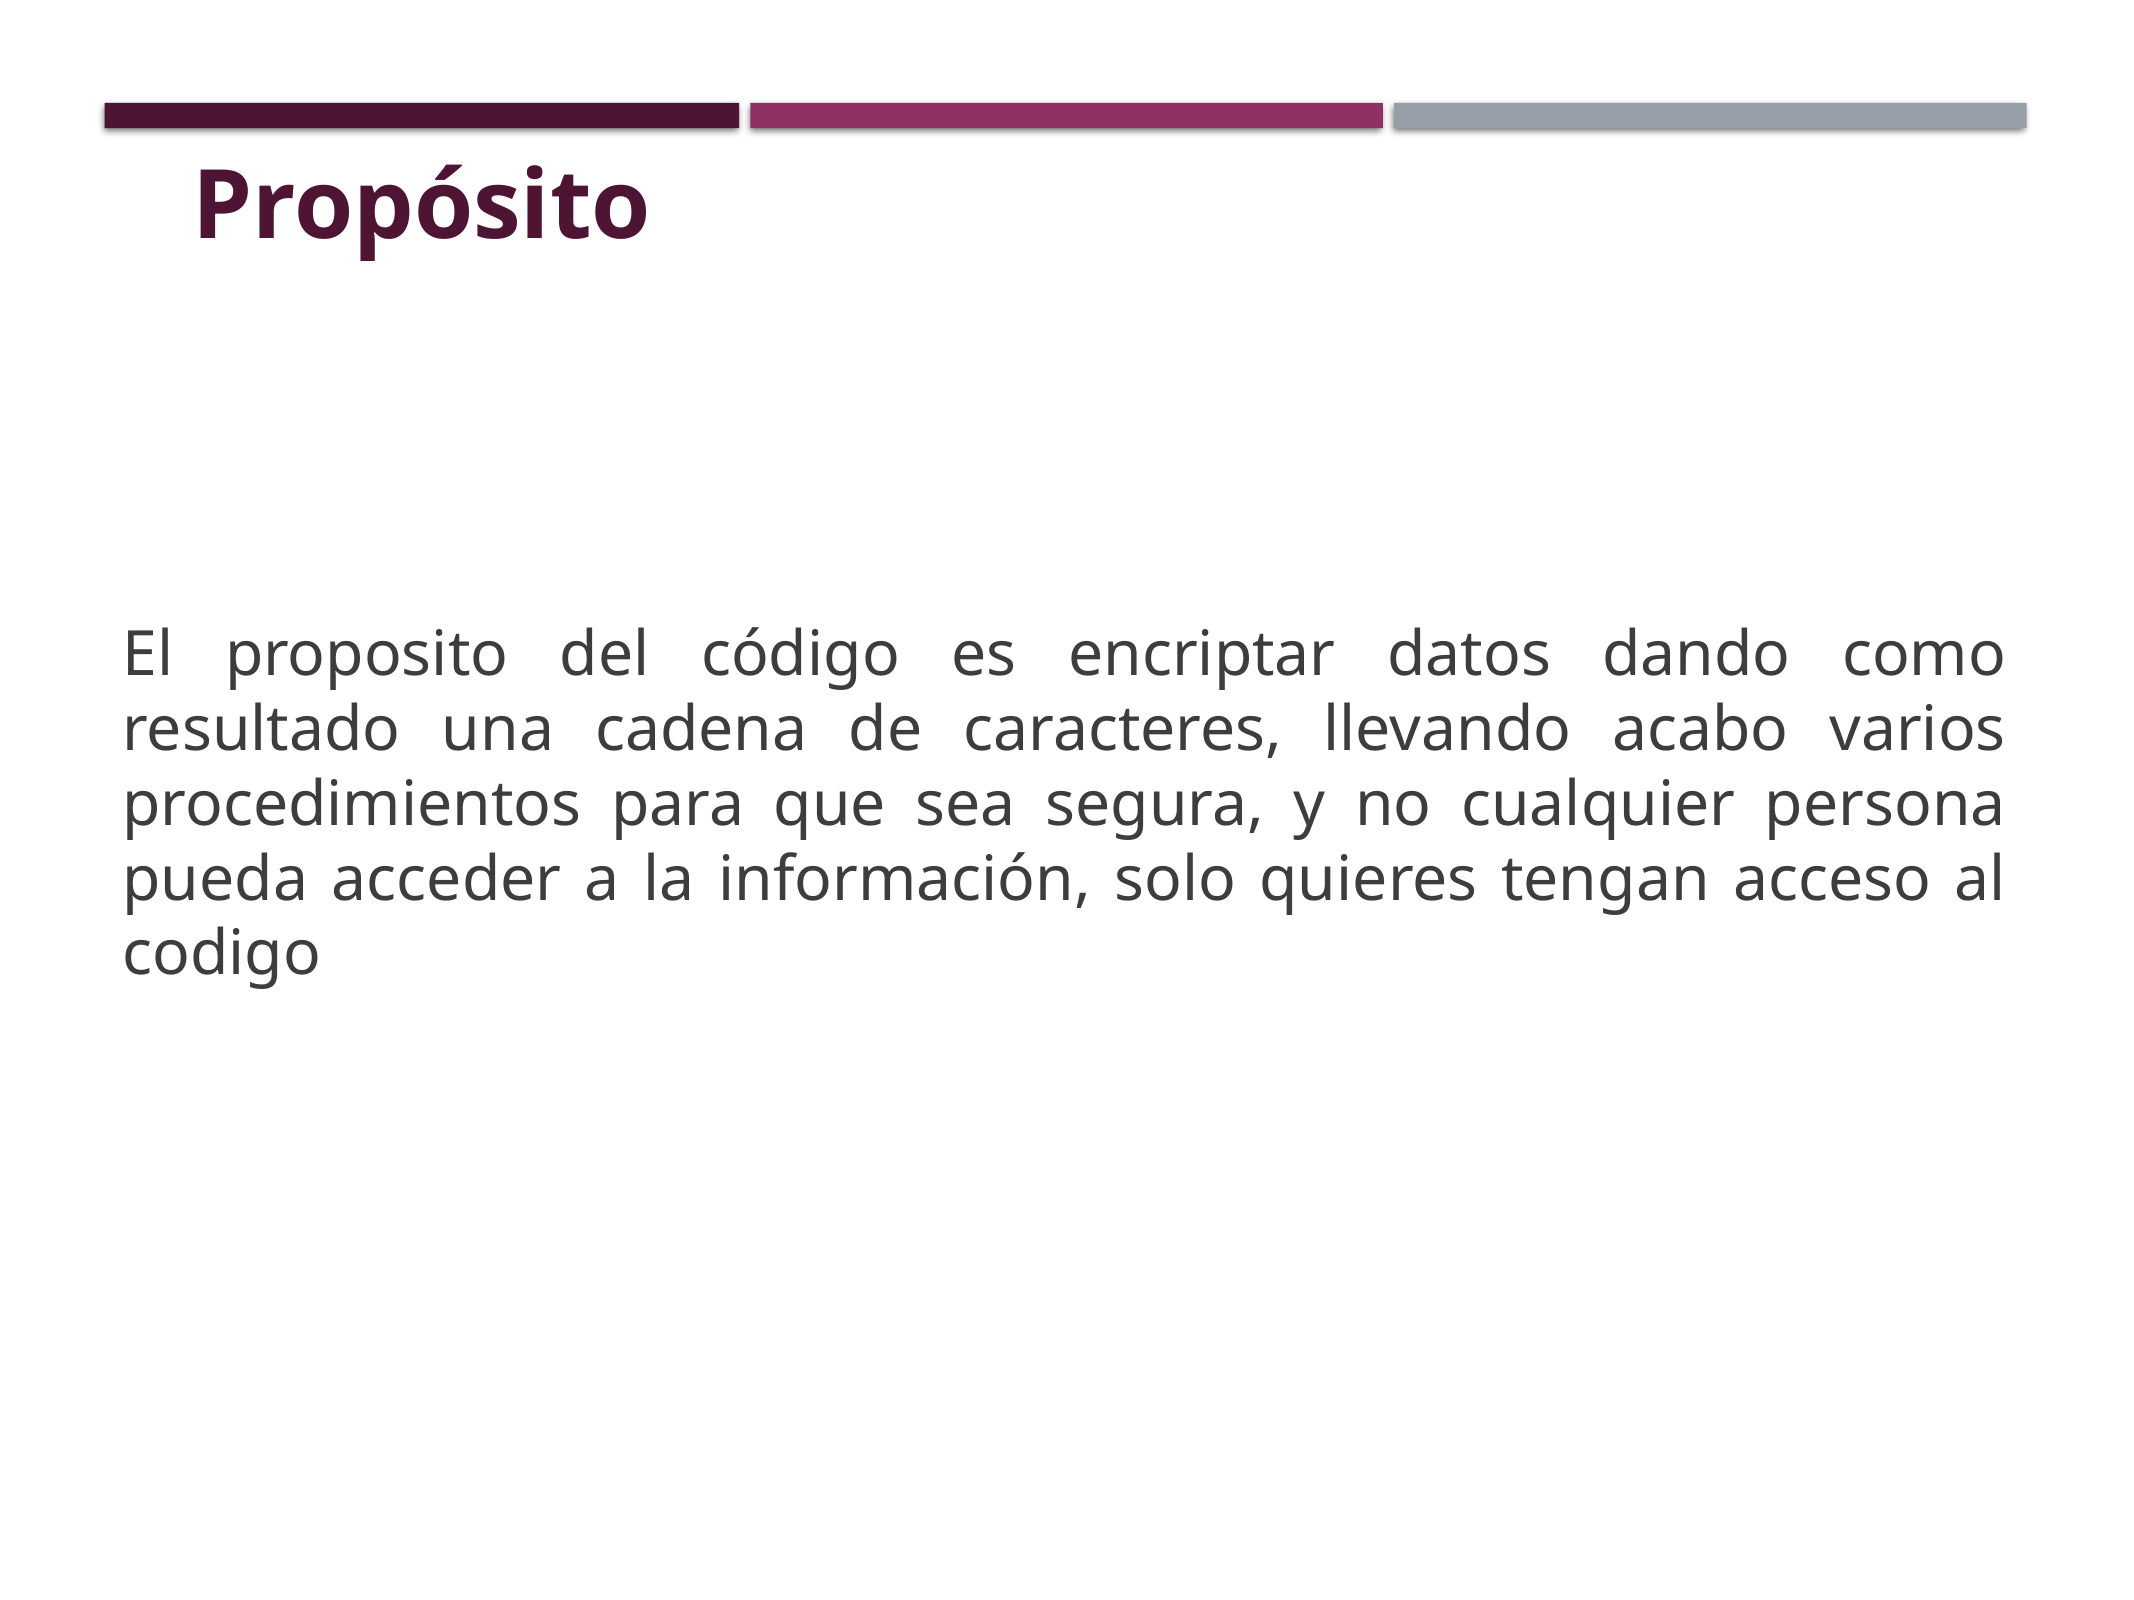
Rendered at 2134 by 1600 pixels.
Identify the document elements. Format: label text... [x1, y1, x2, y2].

list El proposito del código es encriptar datos dando como resultado una cadena de caracteres, llevando acabo varios procedimientos para que sea segura, y no cualquier persona pueda acceder a la información, solo quieres tengan acceso al codigo [107, 331, 2024, 1269]
text_box Propósito [107, 129, 737, 265]
